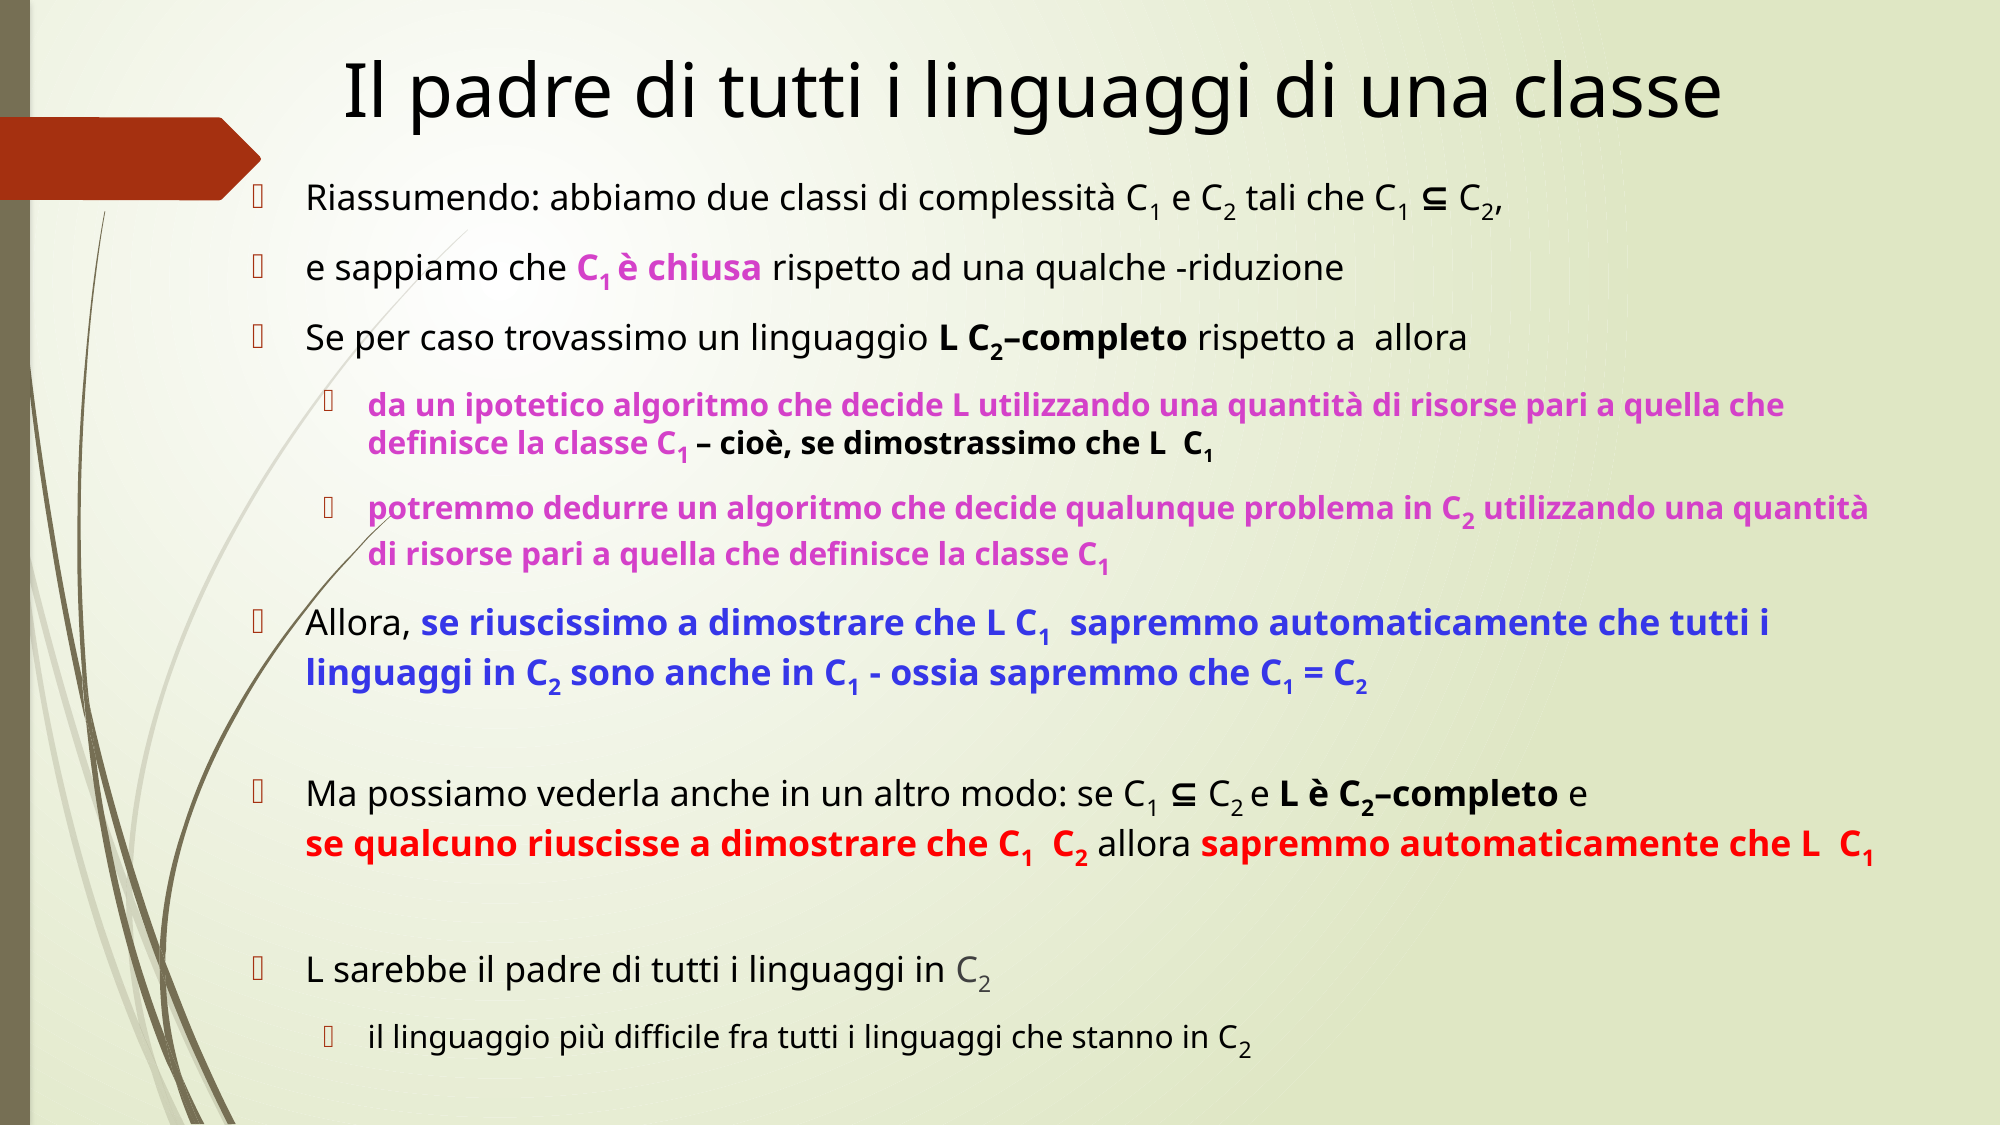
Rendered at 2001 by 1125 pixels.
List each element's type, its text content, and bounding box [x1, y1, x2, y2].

title Il padre di tutti i linguaggi di una classe [328, 34, 1791, 167]
